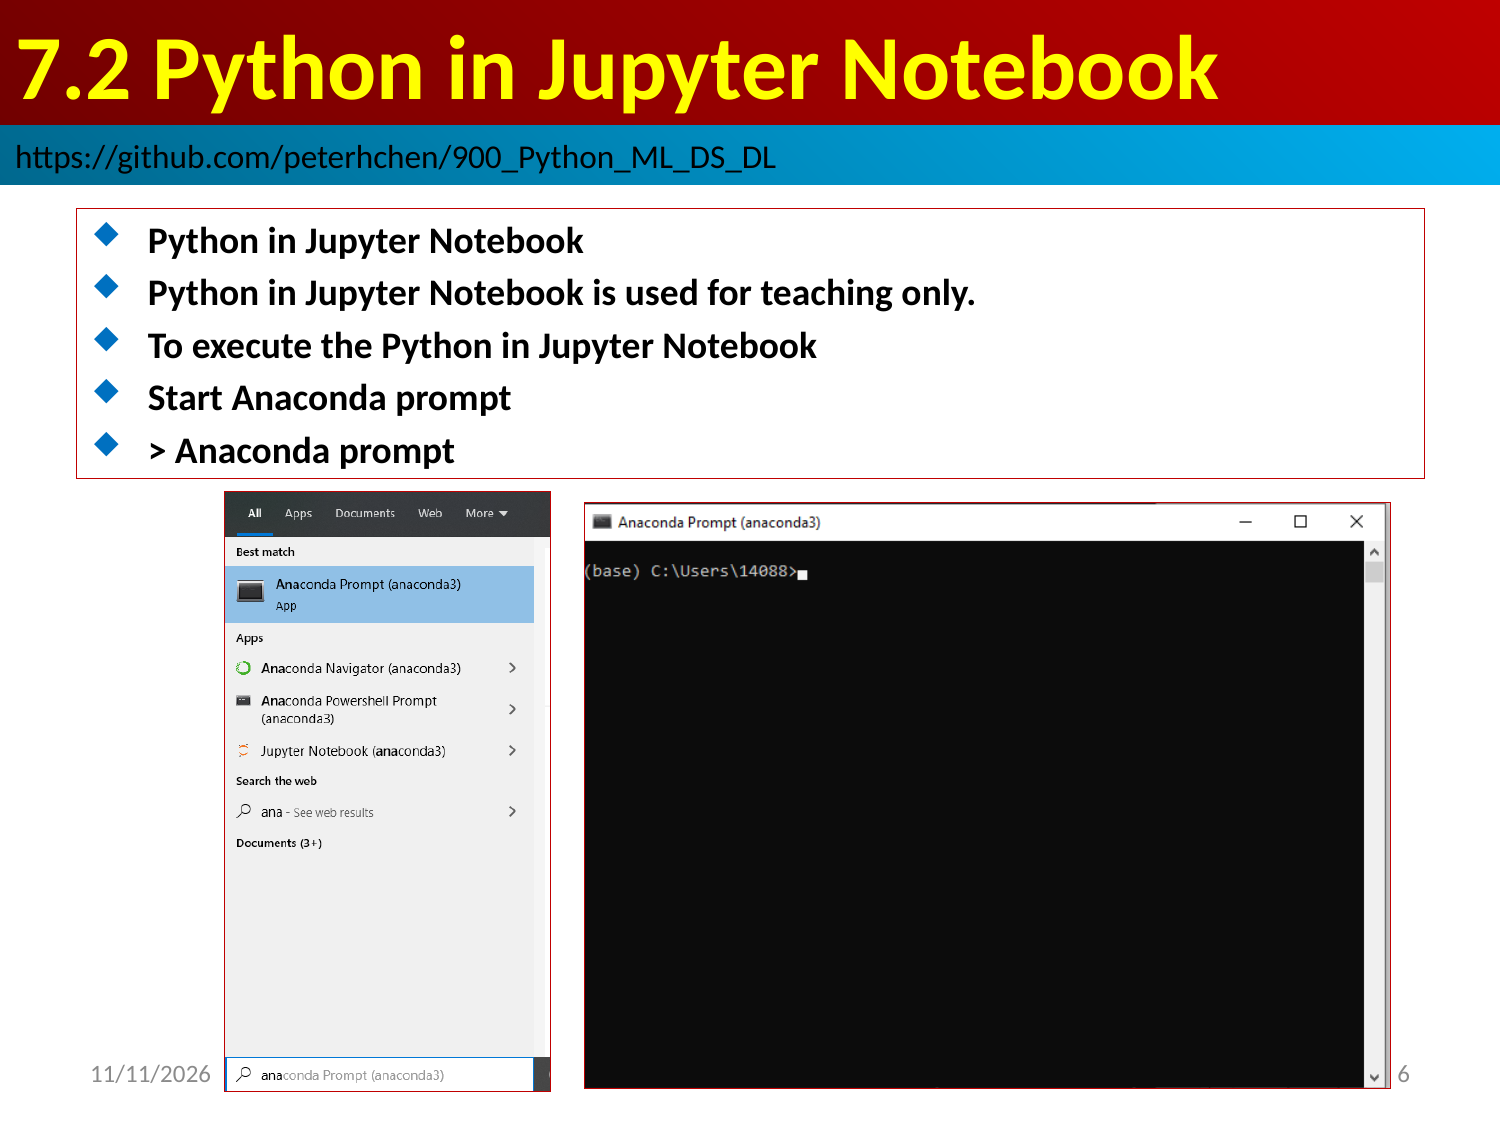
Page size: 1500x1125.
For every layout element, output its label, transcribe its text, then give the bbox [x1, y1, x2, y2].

slide_number 6 [1074, 1042, 1425, 1103]
picture [584, 502, 1391, 1090]
text_box https://github.com/peterhchen/900_Python_ML_DS_DL [0, 125, 1500, 185]
picture [224, 491, 551, 1092]
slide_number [75, 1042, 425, 1103]
subtitle Python in Jupyter Notebook Python in Jupyter Notebook is used for teaching only. To execute the Python in Jupyter Notebook Start Anaconda prompt > Anaconda prompt [76, 208, 1425, 479]
title 7.2 Python in Jupyter Notebook [0, 0, 1500, 125]
